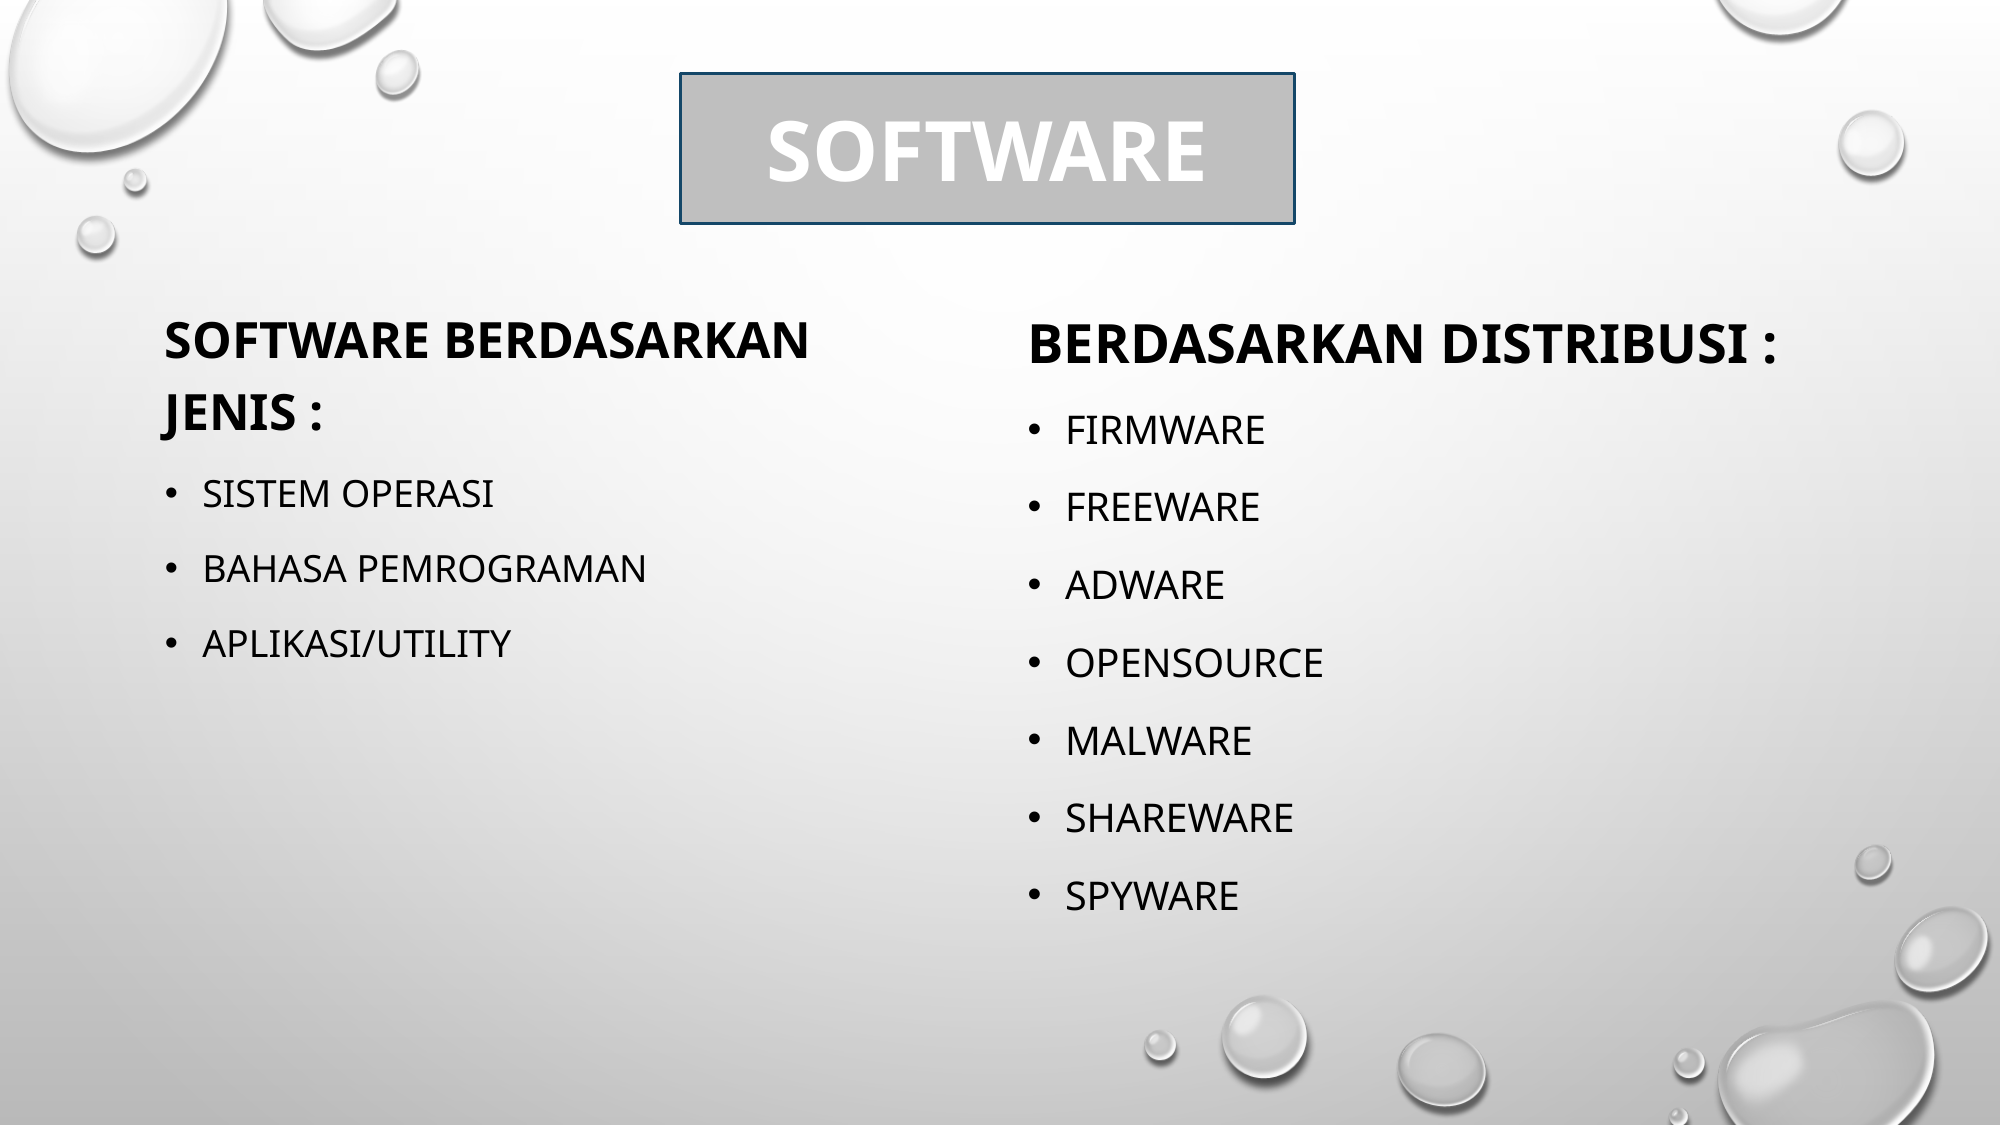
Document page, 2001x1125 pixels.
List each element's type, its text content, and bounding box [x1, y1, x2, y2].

picture [0, 0, 2000, 1125]
text_box SOFTWARE [679, 72, 1296, 225]
list Software Berdasarkan jenis : Sistem Operasi Bahasa Pemrograman Aplikasi/utility [149, 288, 988, 950]
list Berdasarkan distribusi : Firmware Freeware Adware Opensource Malware Shareware Spyware [1012, 288, 1850, 950]
